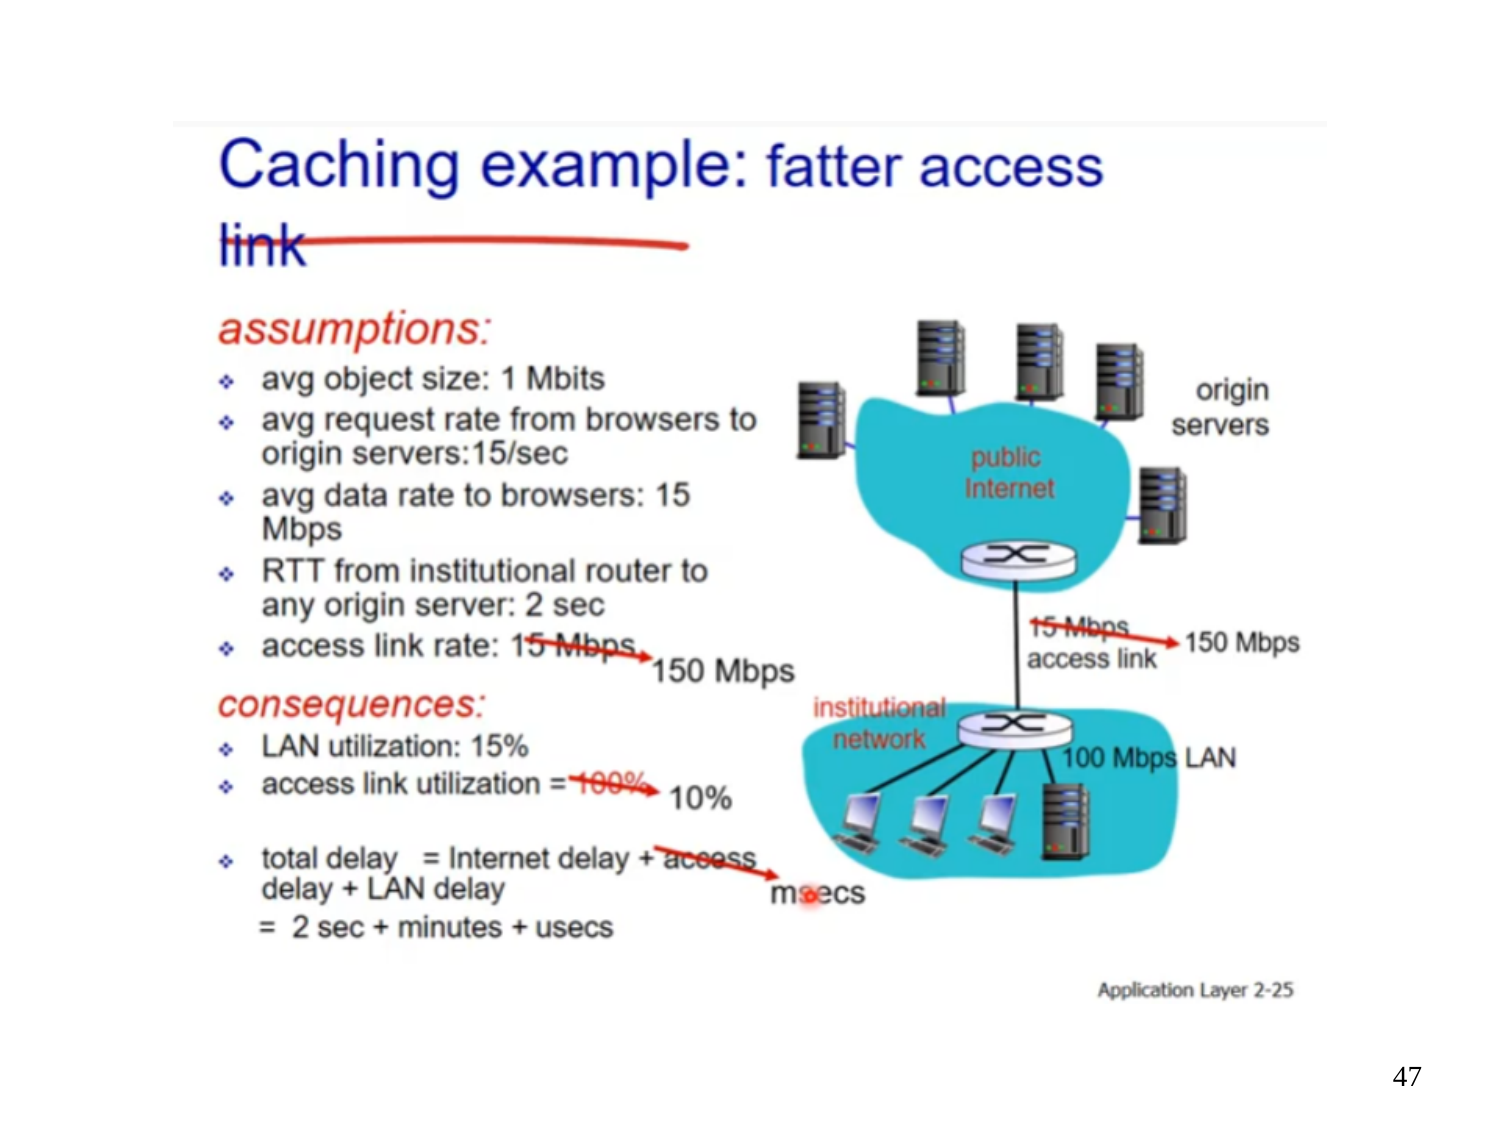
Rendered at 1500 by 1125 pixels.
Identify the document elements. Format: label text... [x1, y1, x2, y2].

picture [173, 120, 1327, 1005]
slide_number 47 [1362, 1050, 1438, 1125]
